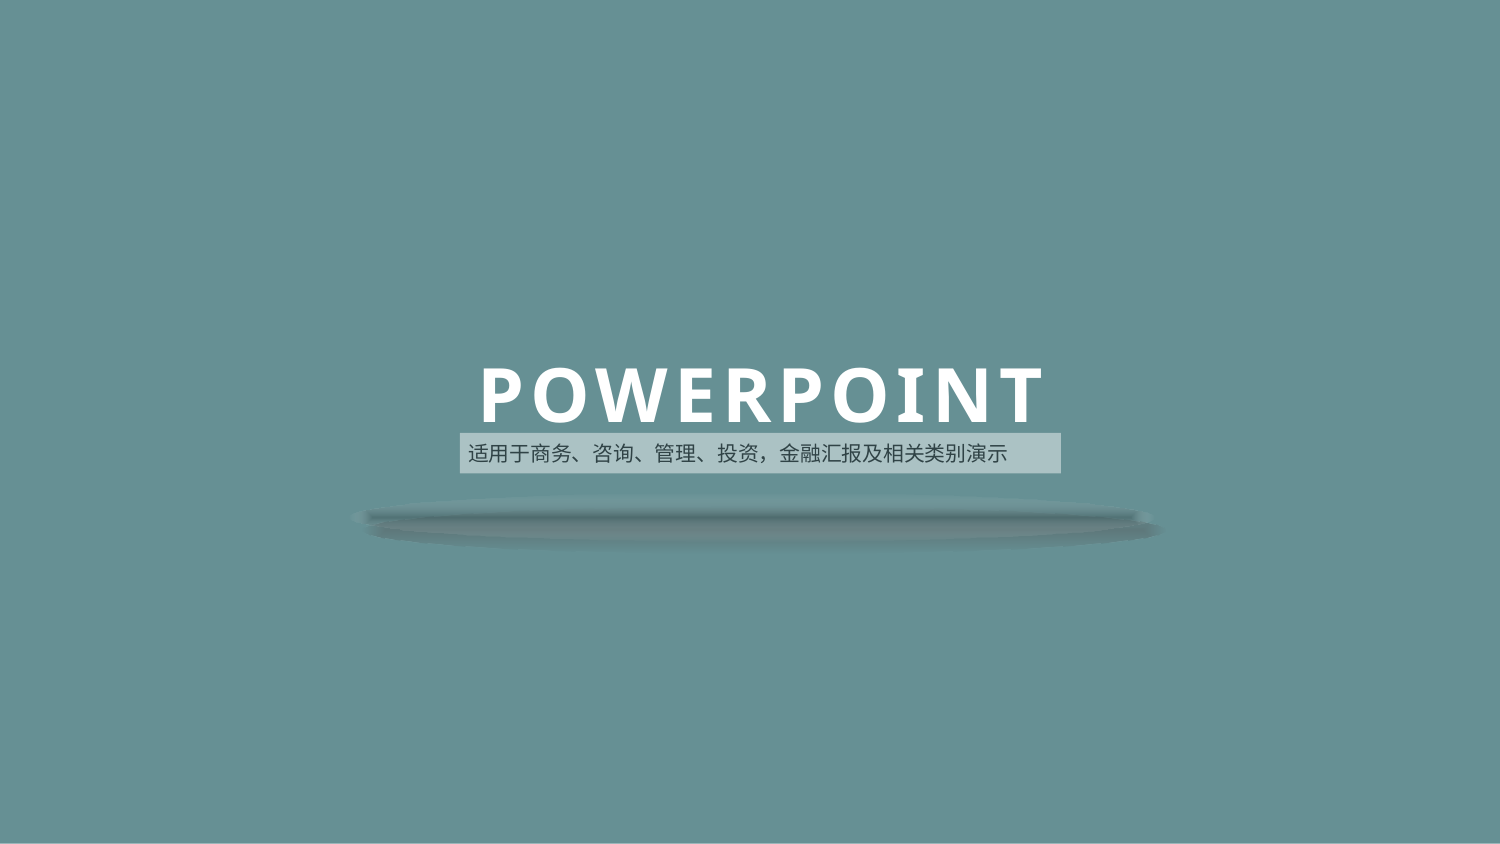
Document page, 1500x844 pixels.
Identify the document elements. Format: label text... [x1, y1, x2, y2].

text_box POWERPOINT [360, 340, 1161, 446]
text_box [348, 492, 1155, 542]
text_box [453, 432, 1068, 474]
